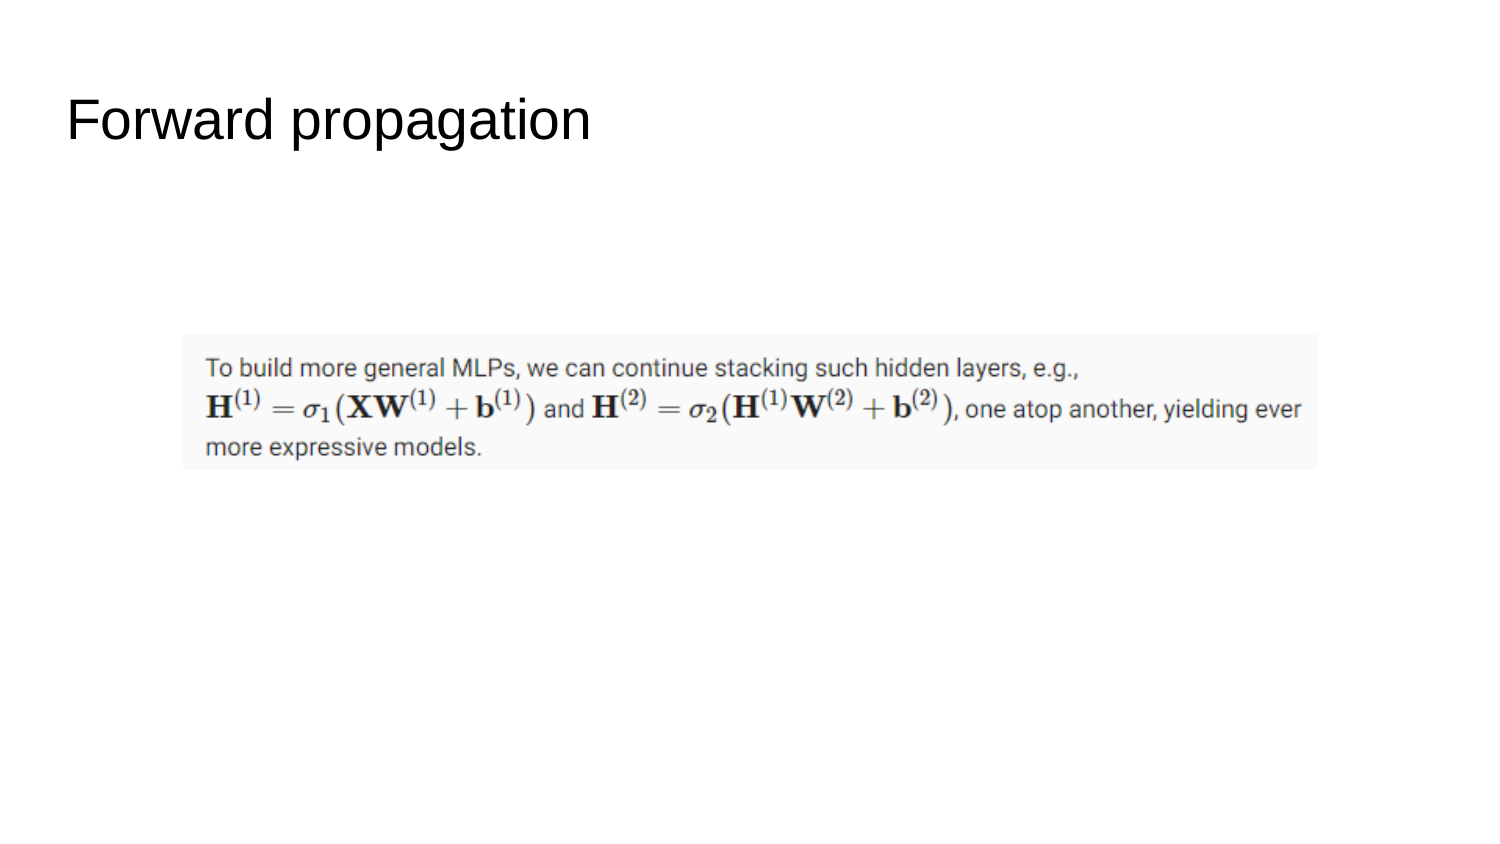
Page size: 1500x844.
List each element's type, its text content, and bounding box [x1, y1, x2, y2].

picture [183, 334, 1317, 470]
title Forward propagation [51, 72, 1449, 167]
